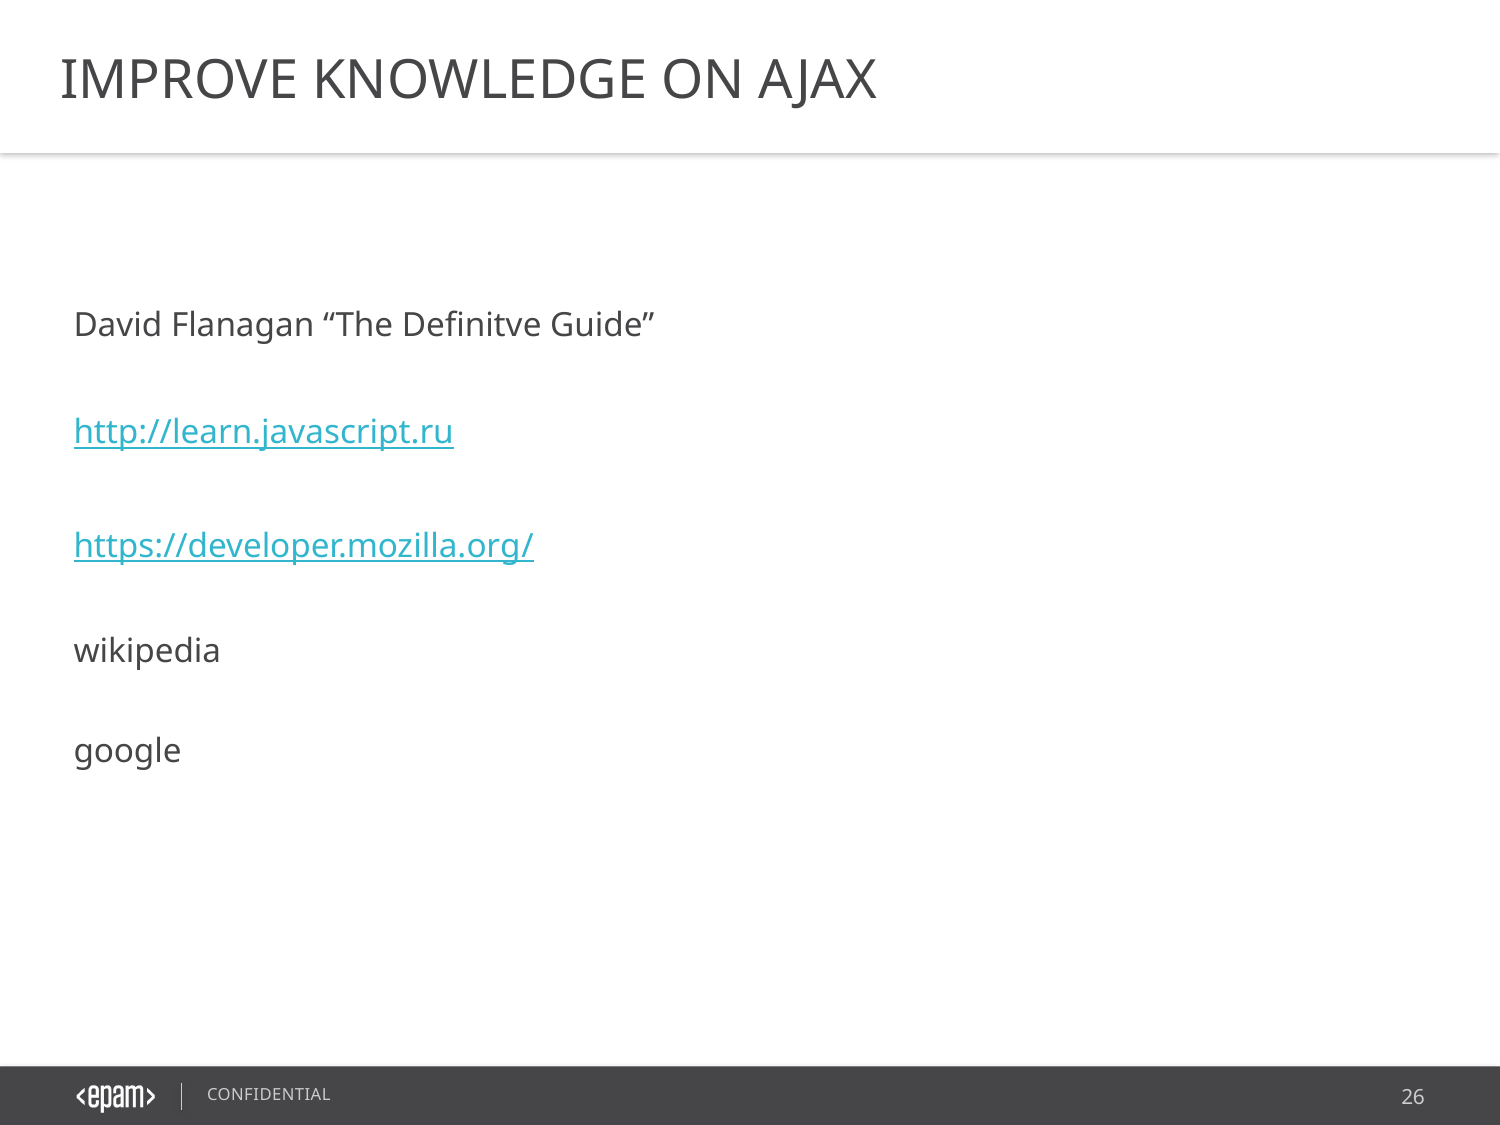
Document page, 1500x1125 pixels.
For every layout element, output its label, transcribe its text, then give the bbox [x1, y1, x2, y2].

list IMPROVE KNOWLEDGE ON AJAX [0, 0, 1500, 153]
list David Flanagan “The Definitve Guide” http://learn.javascript.ru https://developer.mozilla.org/ wikipedia google [58, 235, 1442, 986]
picture [76, 1085, 155, 1113]
